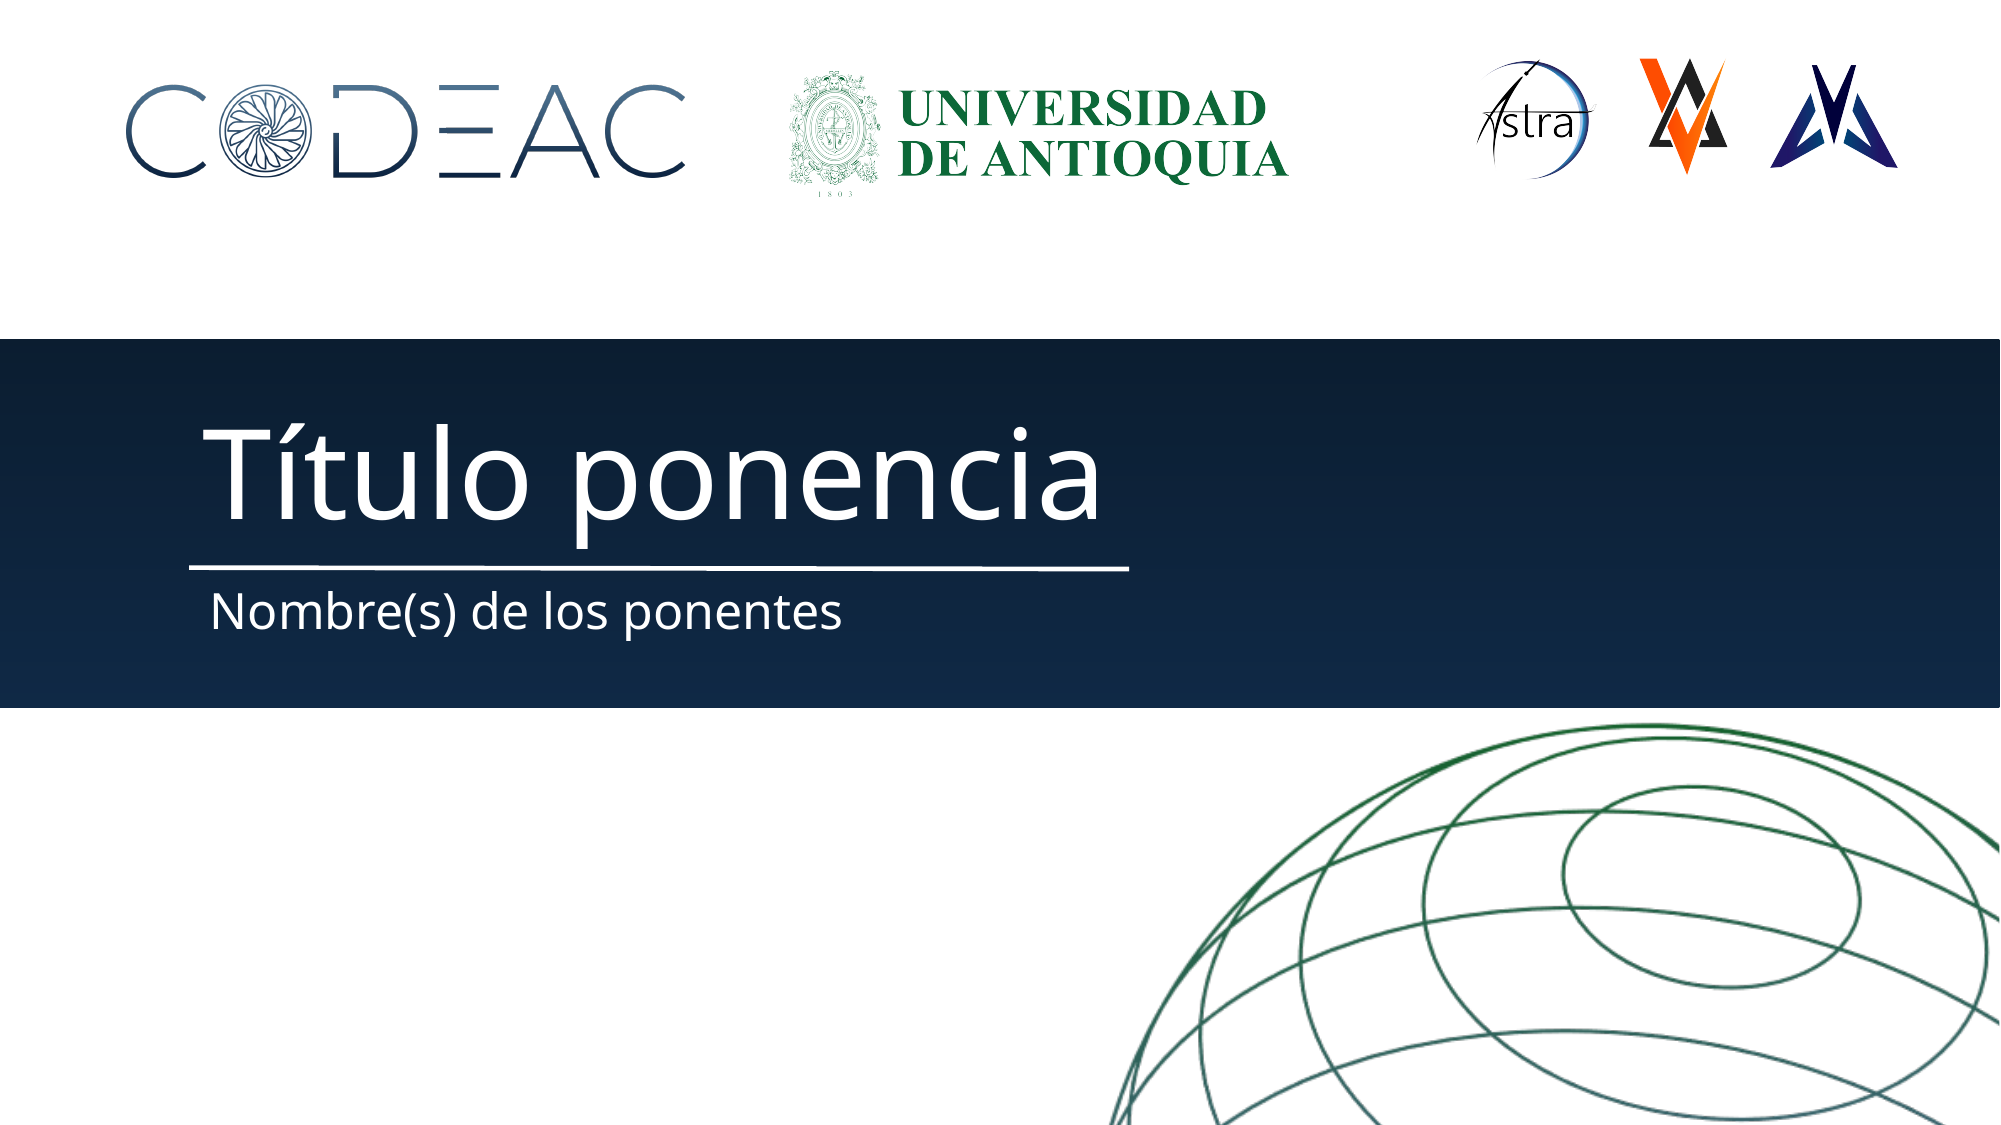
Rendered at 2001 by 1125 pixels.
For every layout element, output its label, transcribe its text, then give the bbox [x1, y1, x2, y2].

picture [1770, 49, 1898, 184]
picture [1086, 715, 2000, 1125]
picture [789, 71, 1289, 197]
subtitle Nombre(s) de los ponentes [176, 579, 878, 684]
picture [121, 79, 690, 185]
text_box [0, 339, 2000, 709]
title Título ponencia [165, 280, 1144, 555]
picture [1616, 49, 1751, 184]
picture [1451, 48, 1605, 185]
